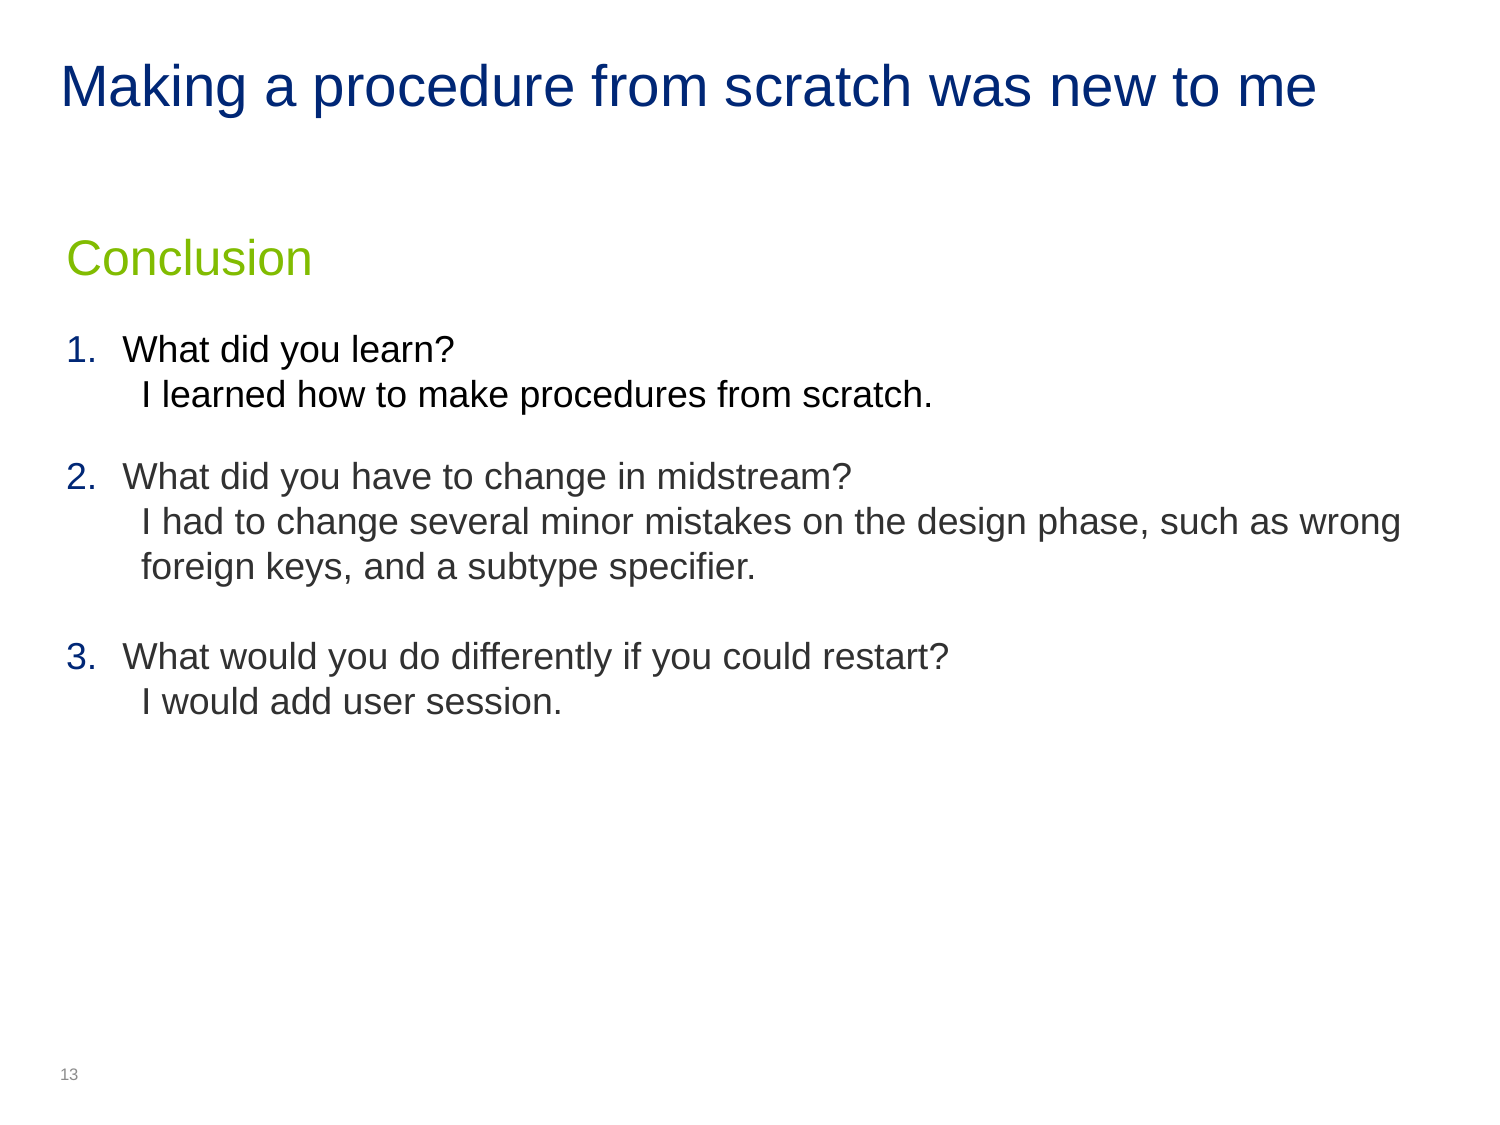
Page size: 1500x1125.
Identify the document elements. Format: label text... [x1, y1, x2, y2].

text_box What did you learn? I learned how to make procedures from scratch. What did you have to change in midstream? I had to change several minor mistakes on the design phase, such as wrong foreign keys, and a subtype specifier. What would you do differently if you could restart? I would add user session. [65, 325, 1446, 723]
text_box Conclusion [65, 225, 1416, 279]
title Making a procedure from scratch was new to me [60, 48, 1440, 126]
